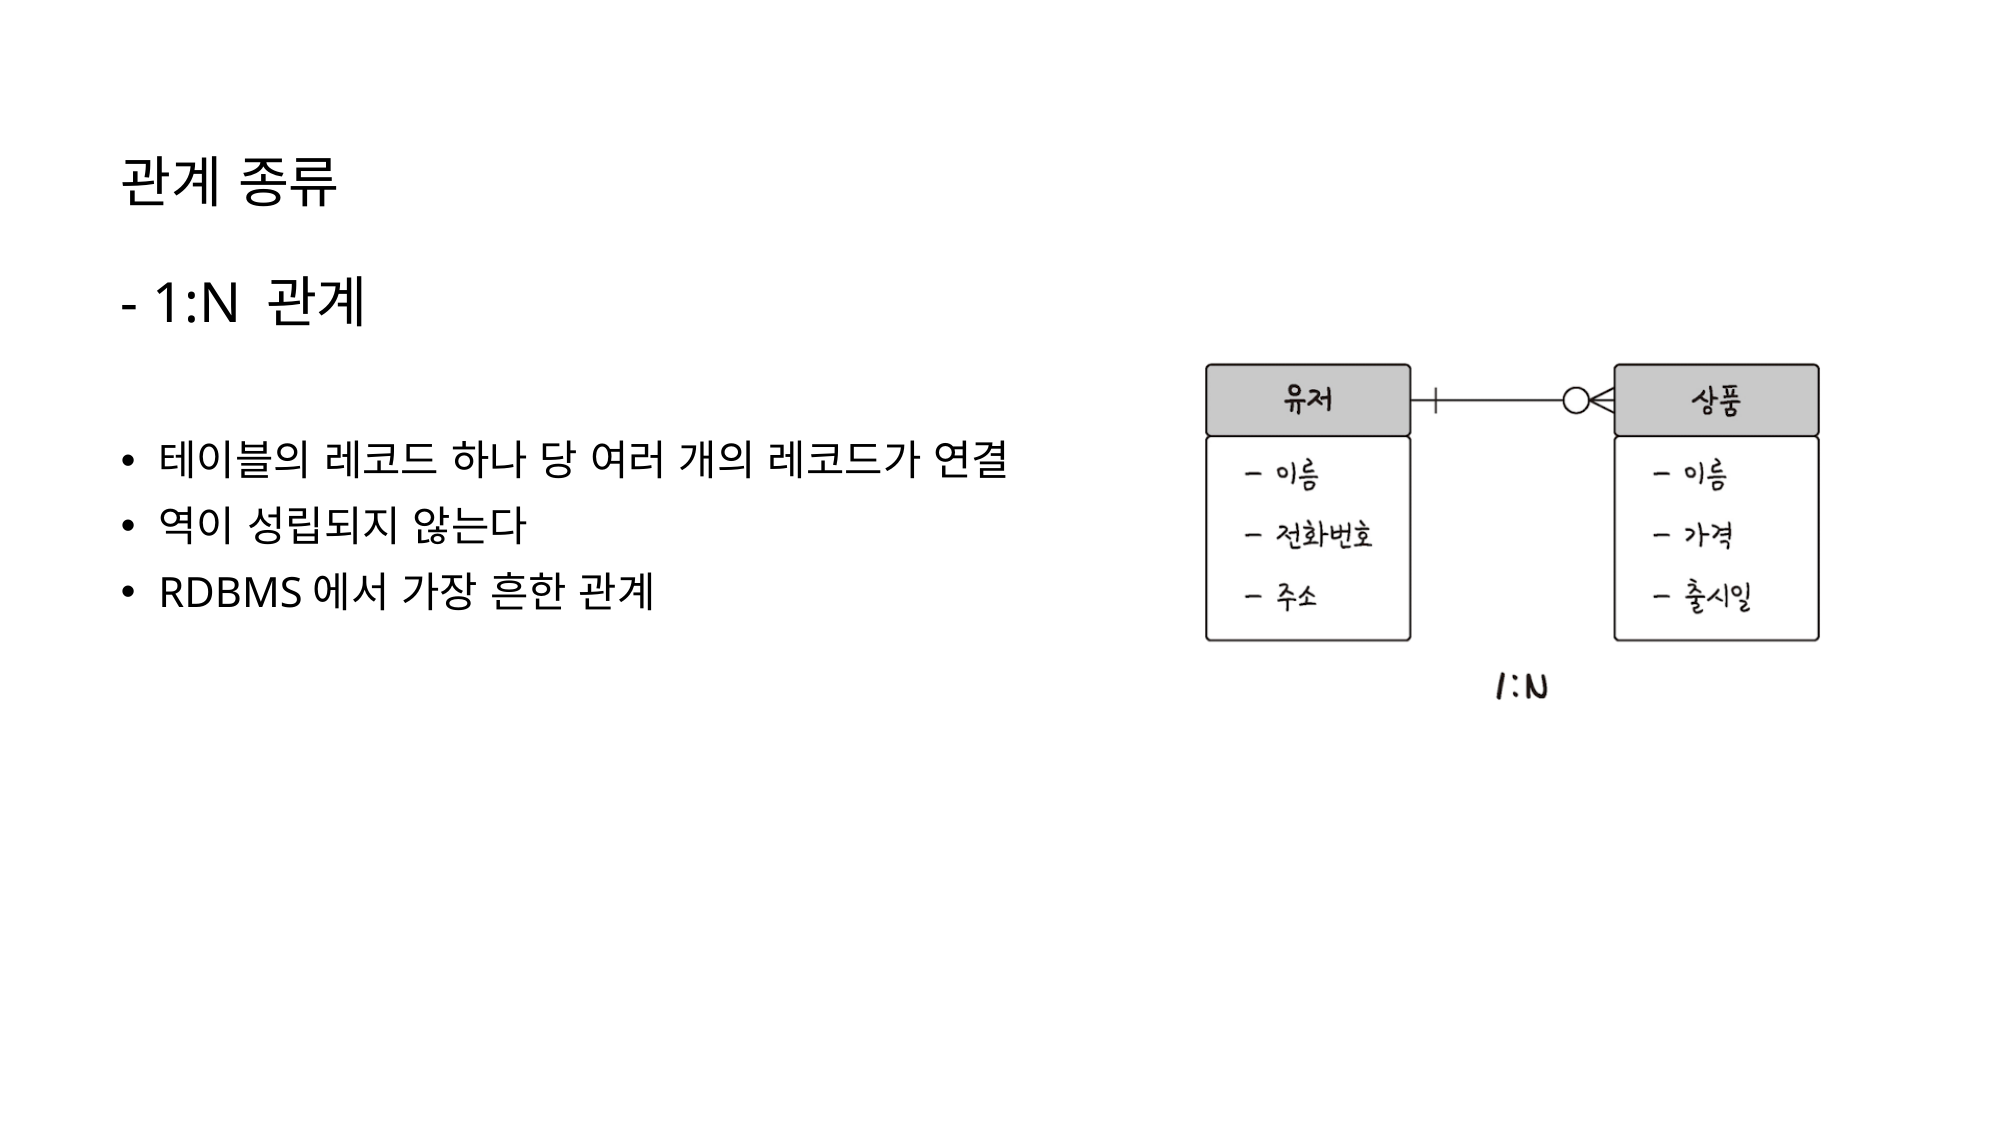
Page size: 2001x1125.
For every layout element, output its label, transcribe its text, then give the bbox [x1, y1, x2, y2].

title 관계 종류 - 1:N 관계 [105, 144, 1311, 342]
picture [1153, 341, 1895, 724]
text_box 테이블의 레코드 하나 당 여러 개의 레코드가 연결 역이 성립되지 않는다 RDBMS에서 가장 흔한 관계 [105, 392, 1064, 665]
